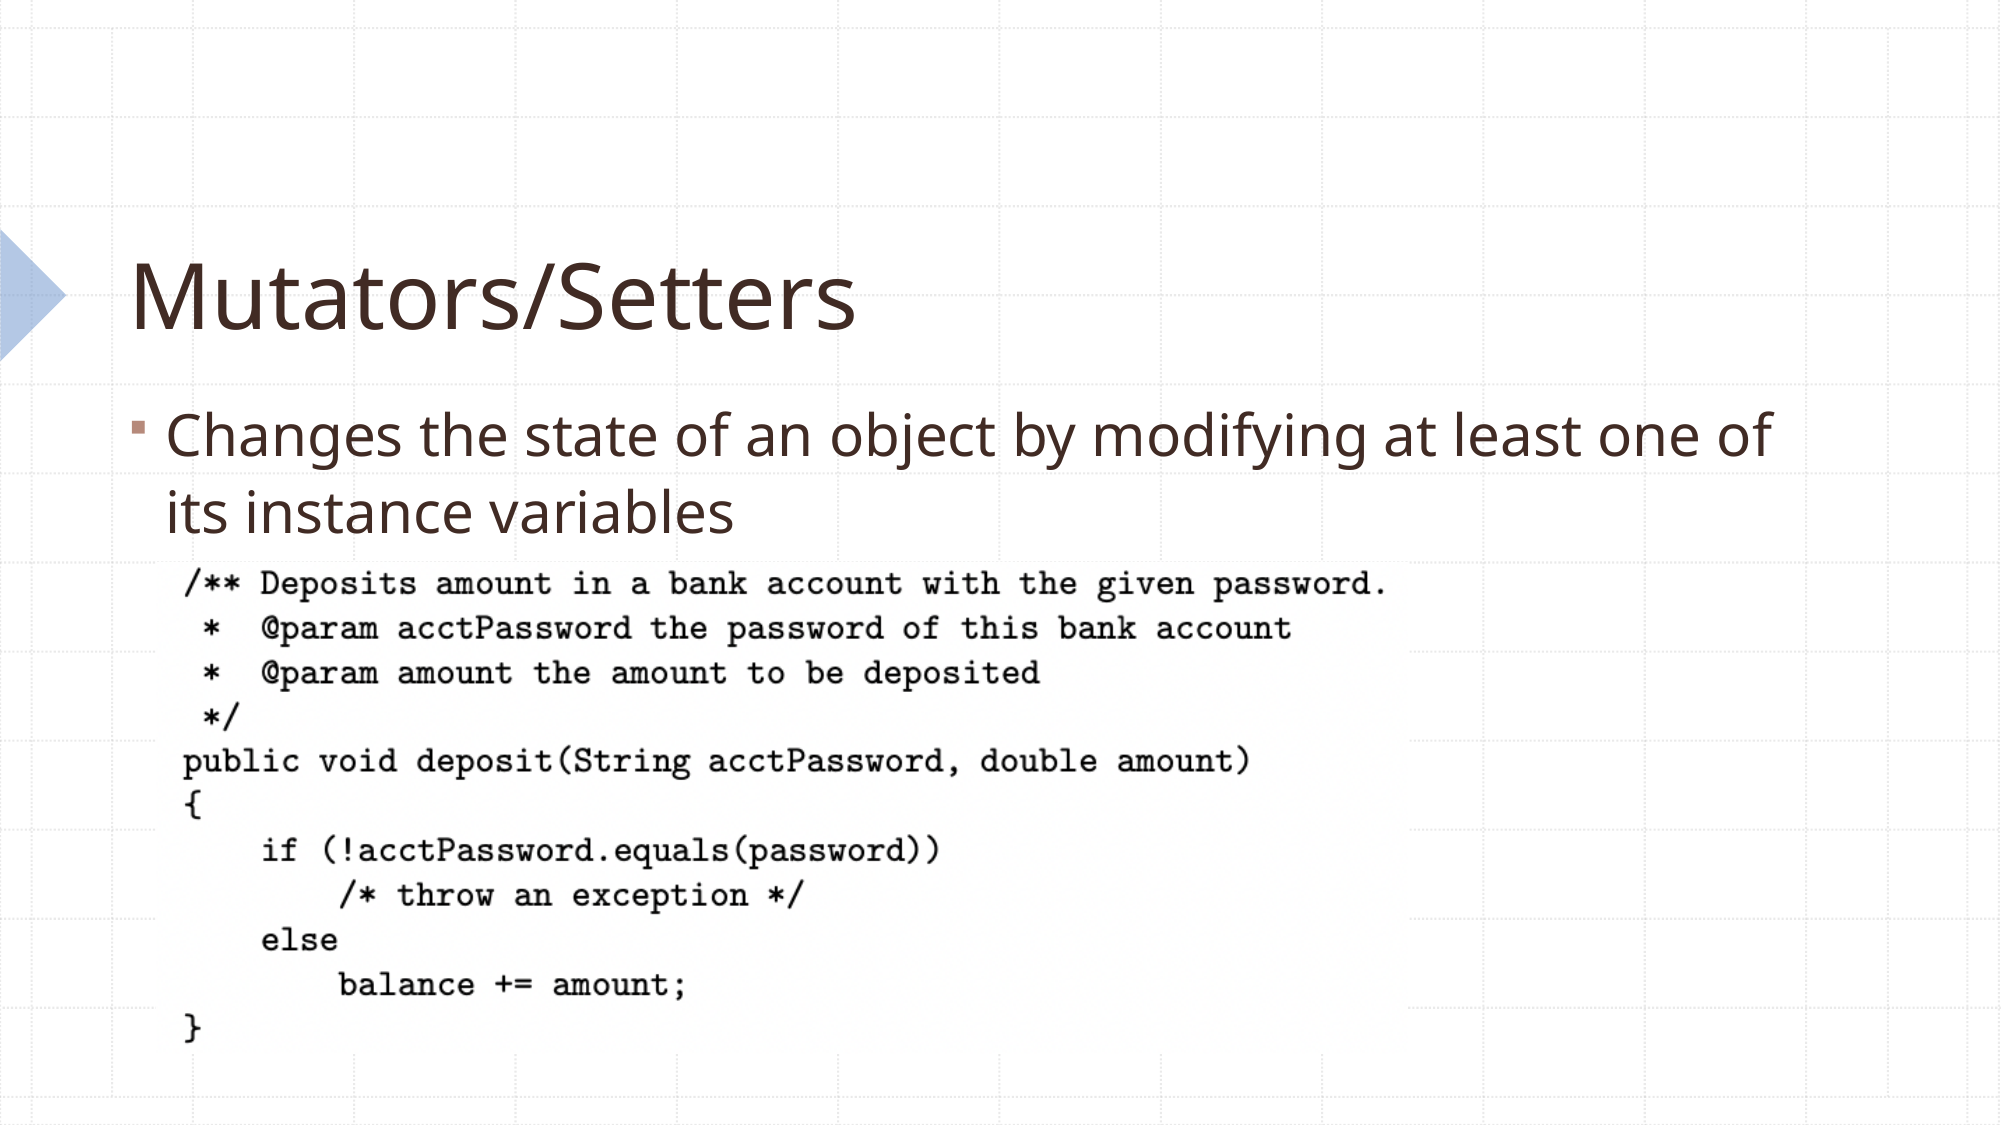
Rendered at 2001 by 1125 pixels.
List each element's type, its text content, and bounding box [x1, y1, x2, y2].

title Mutators/Setters [113, 119, 1808, 356]
list Changes the state of an object by modifying at least one of its instance variables [113, 383, 1808, 969]
picture [156, 562, 1408, 1054]
